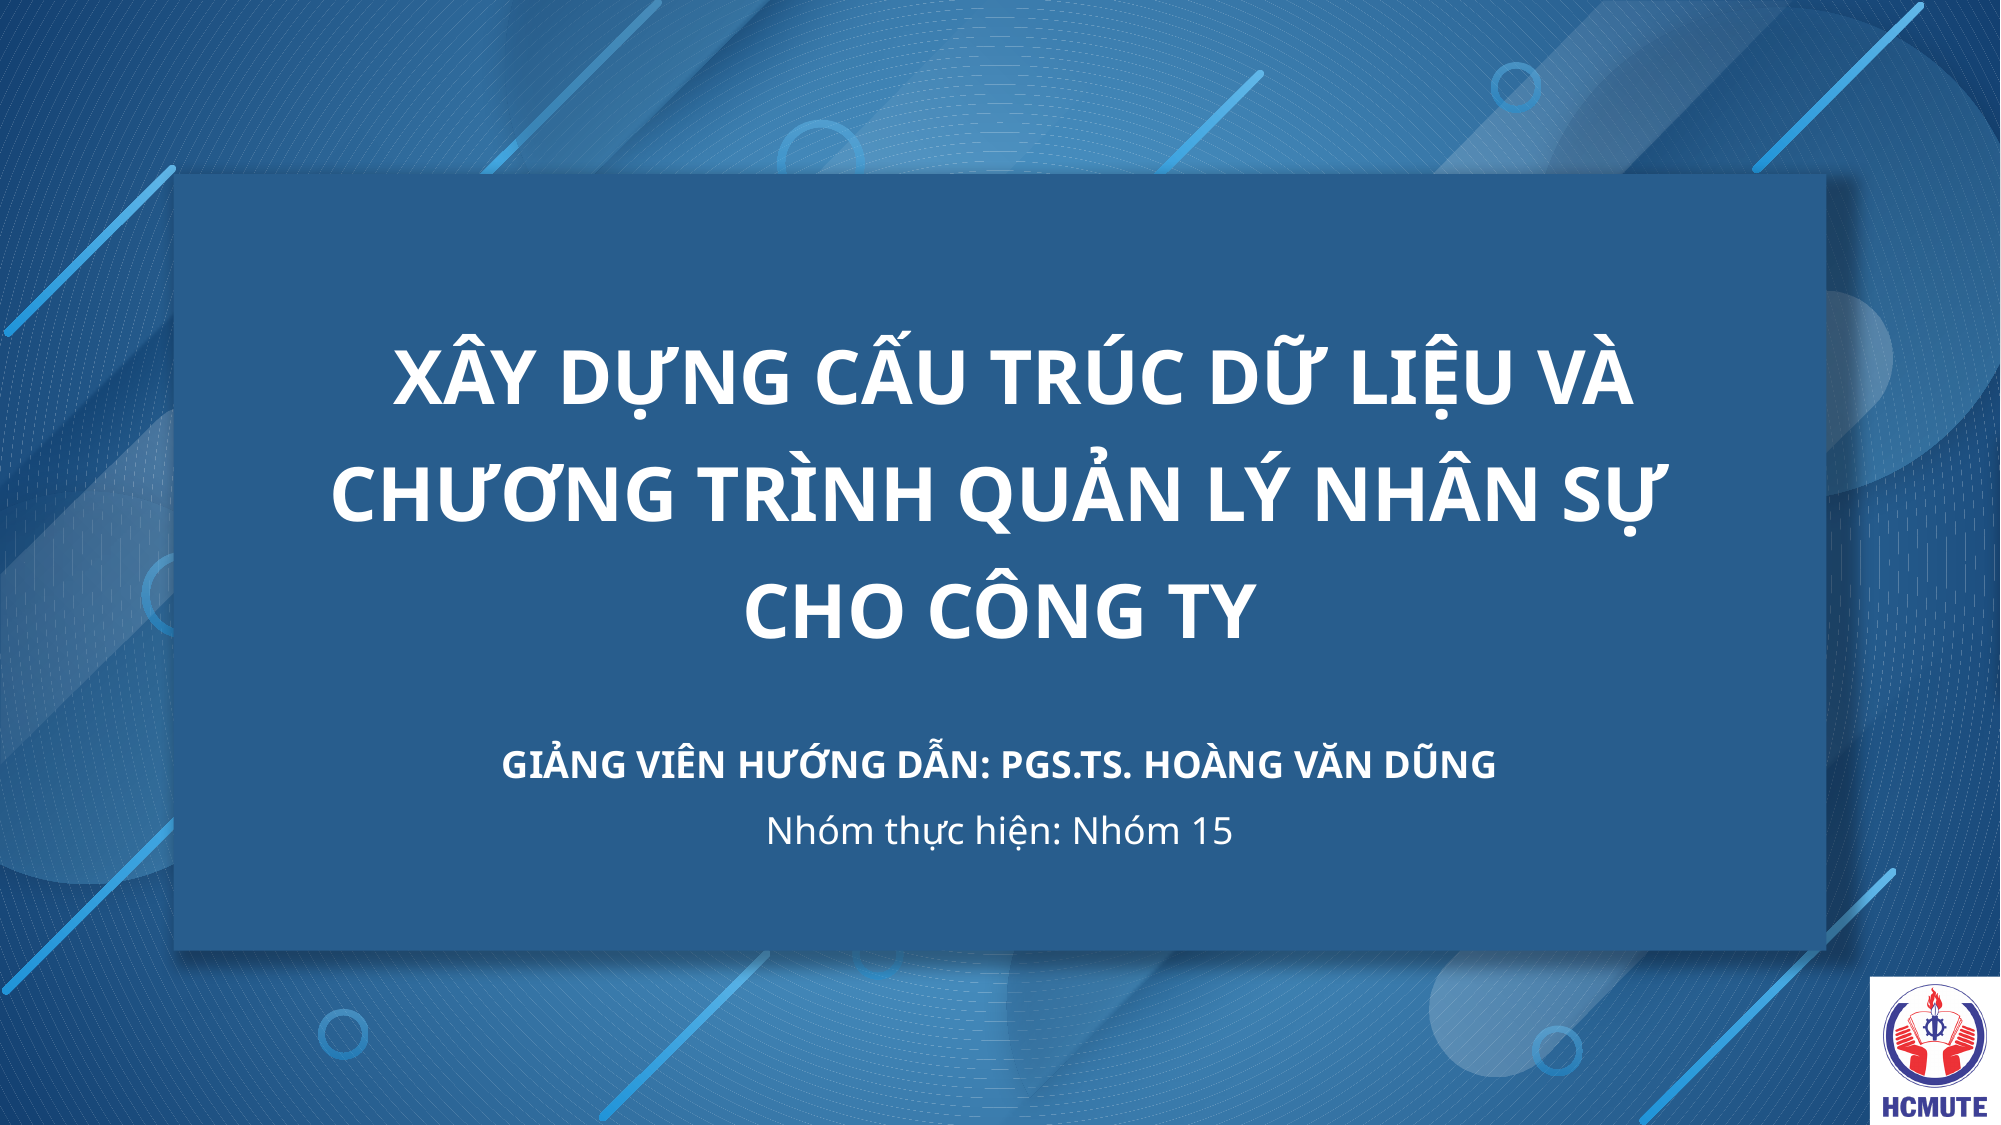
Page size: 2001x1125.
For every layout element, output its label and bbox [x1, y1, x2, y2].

text_box [173, 174, 1827, 951]
text_box [1869, 976, 2000, 1125]
